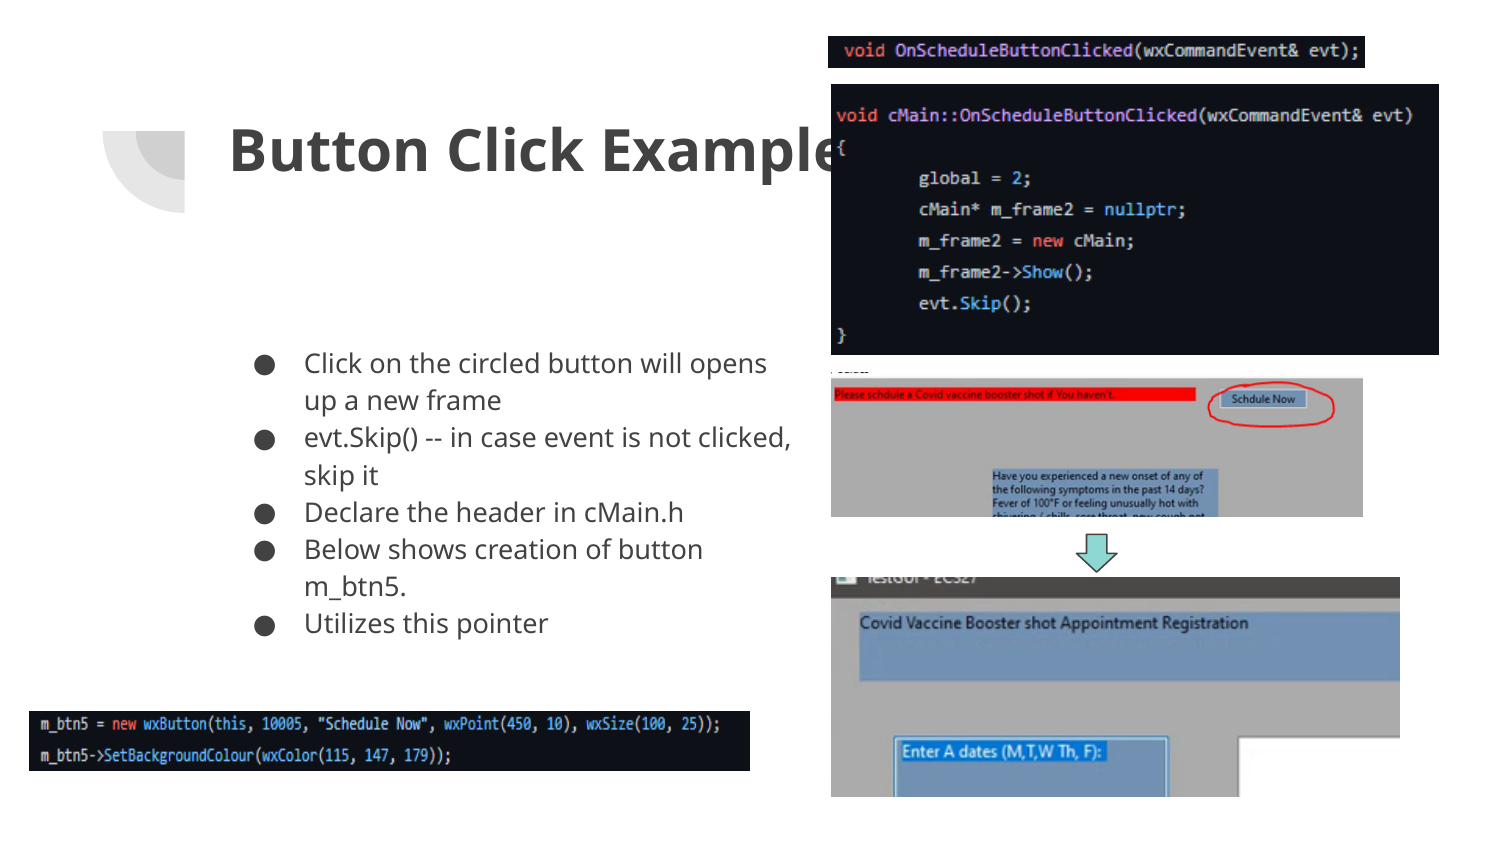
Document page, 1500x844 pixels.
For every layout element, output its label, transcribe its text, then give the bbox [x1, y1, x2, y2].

picture [830, 84, 1440, 356]
list Click on the circled button will opens up a new frame evt.Skip() -- in case event is not clicked, skip it Declare the header in cMain.h Below shows creation of button m_btn5. Utilizes this pointer [213, 326, 822, 744]
picture [830, 577, 1401, 797]
picture [29, 710, 751, 771]
picture [828, 35, 1365, 68]
text_box [1076, 534, 1117, 573]
title Button Click Example [213, 98, 825, 263]
picture [830, 372, 1363, 518]
